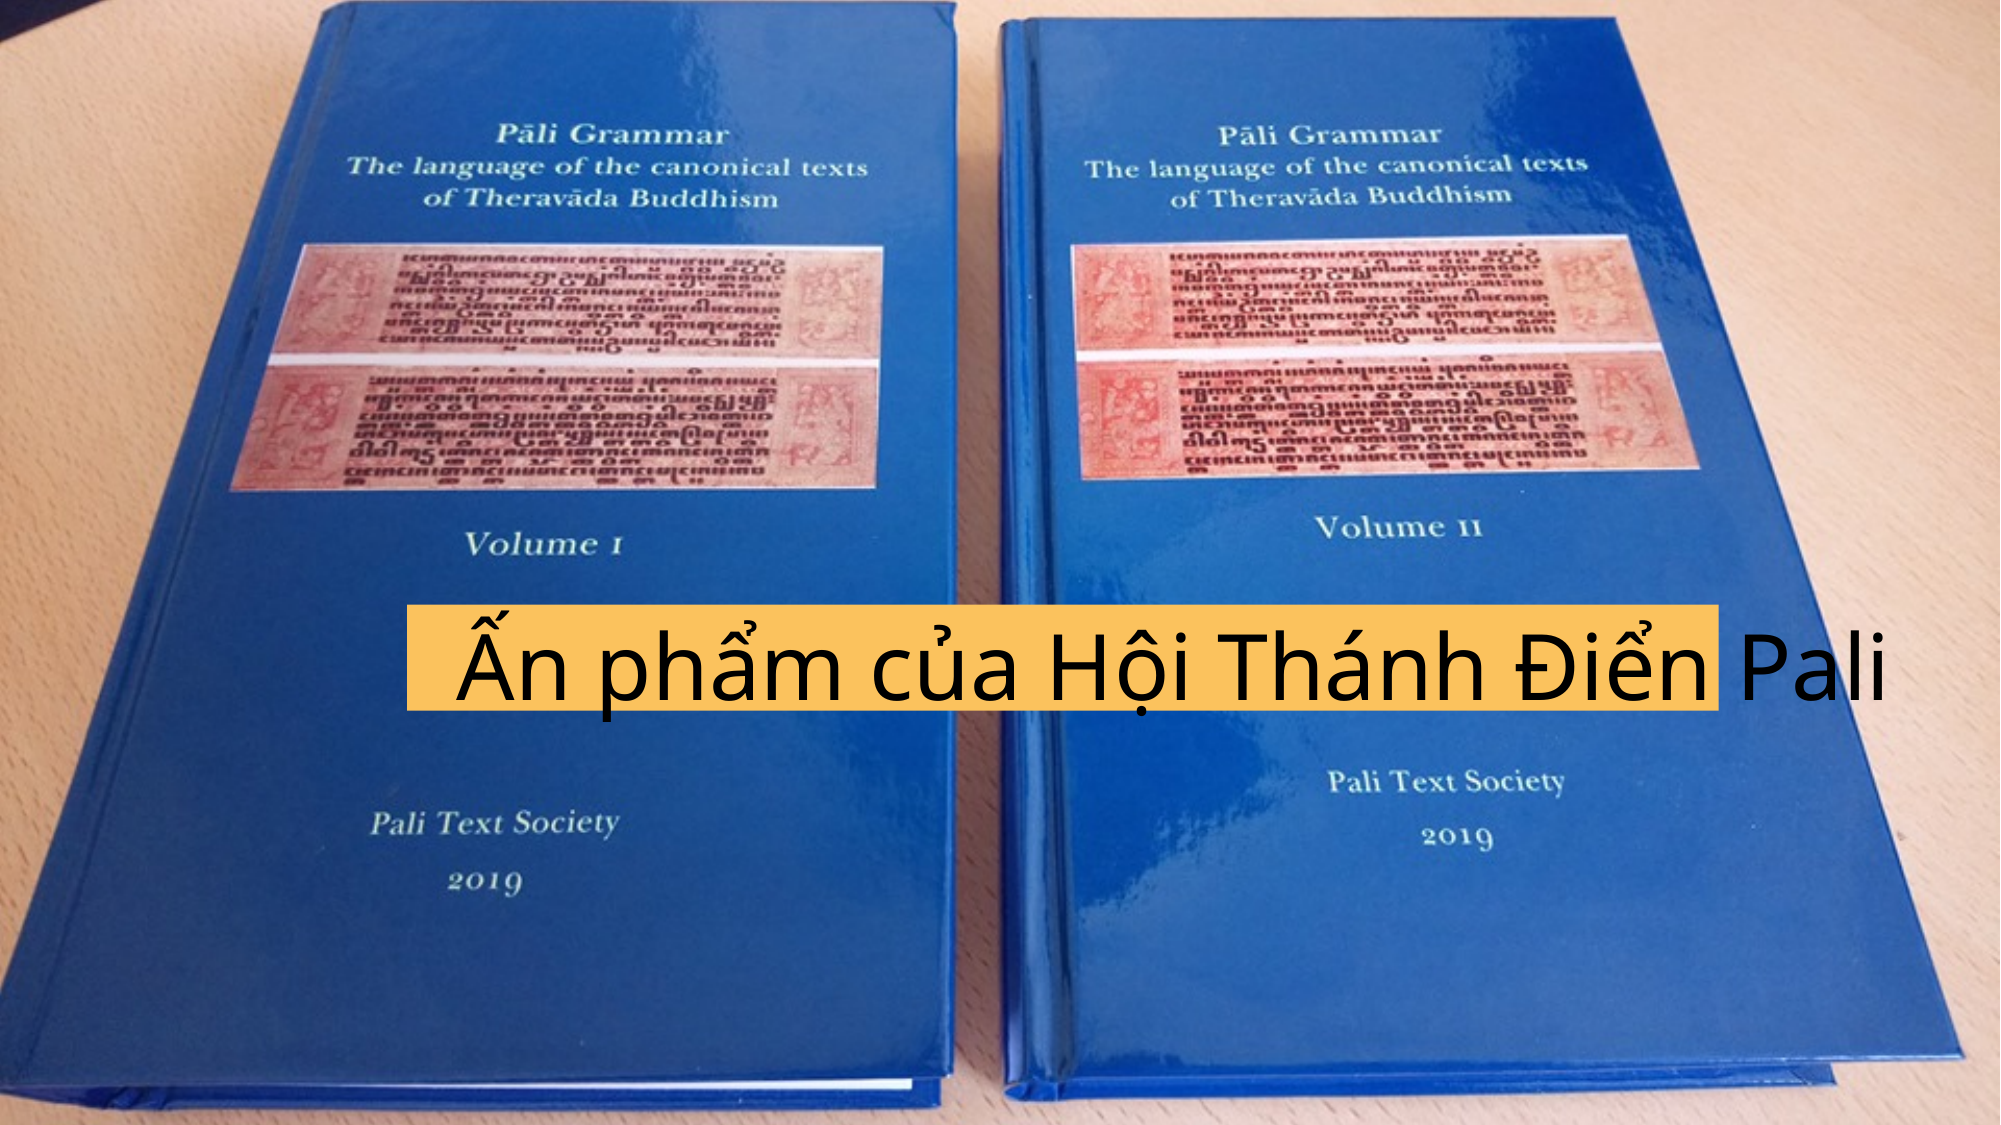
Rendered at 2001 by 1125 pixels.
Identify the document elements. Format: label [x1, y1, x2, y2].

list [0, 0, 2000, 1125]
